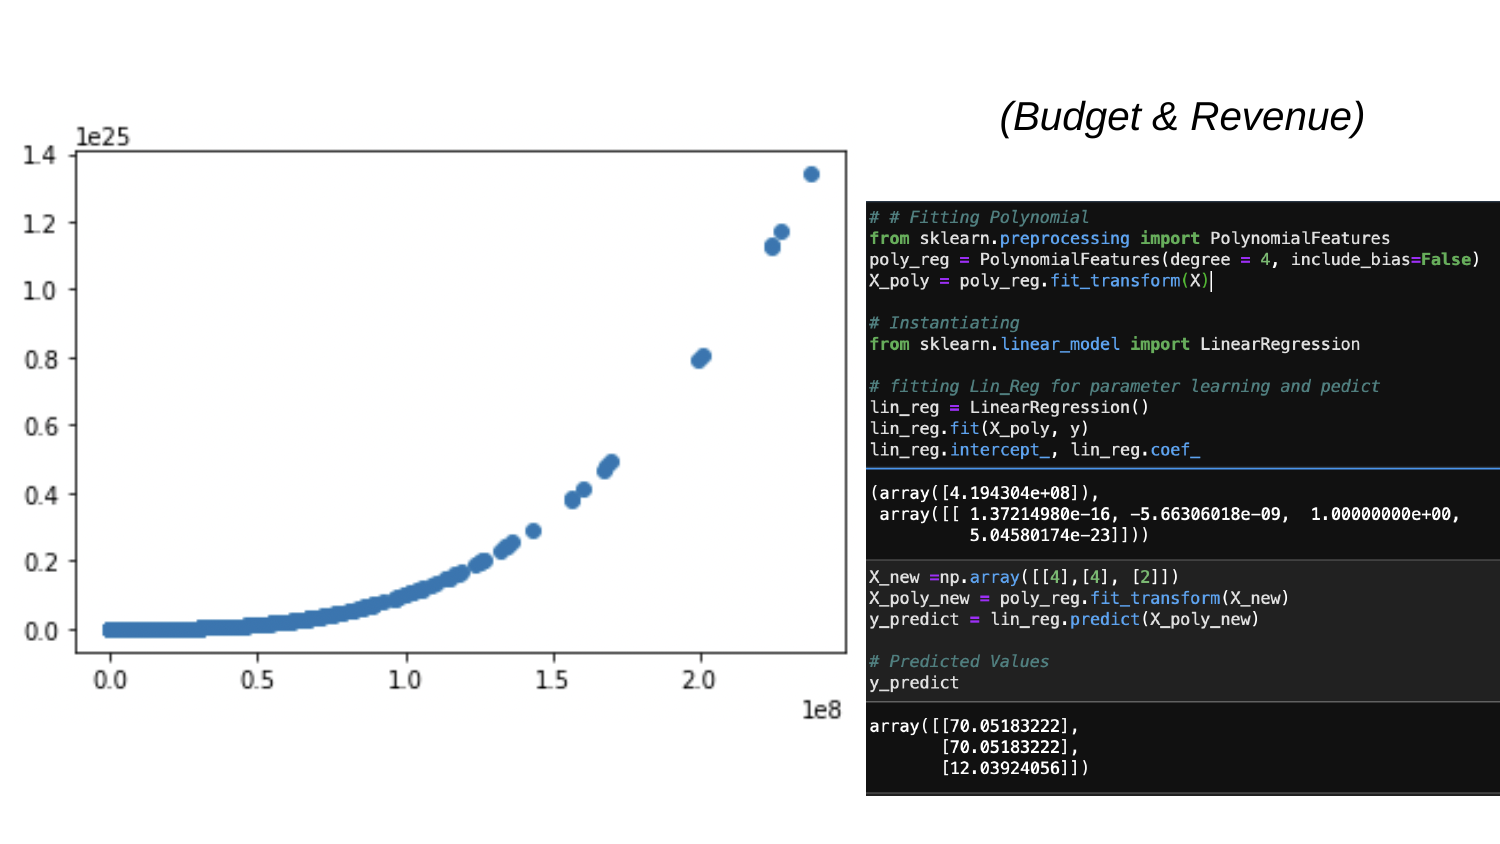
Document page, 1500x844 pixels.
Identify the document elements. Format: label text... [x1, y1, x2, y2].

title (Budget & Revenue) [952, 52, 1414, 177]
picture [13, 118, 857, 725]
picture [865, 201, 1500, 796]
